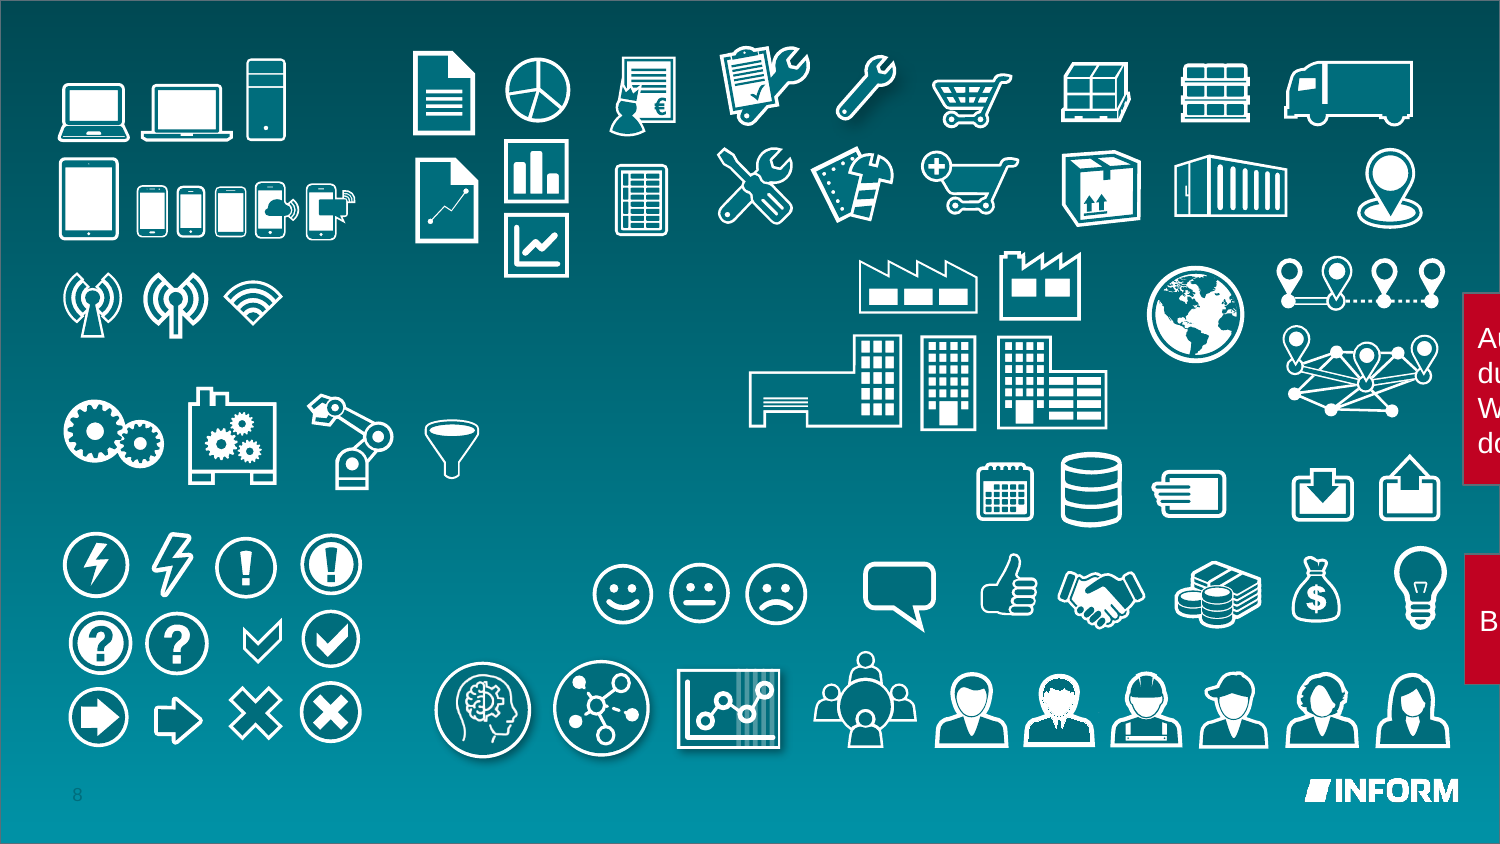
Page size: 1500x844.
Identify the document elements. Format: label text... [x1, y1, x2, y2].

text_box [143, 272, 209, 339]
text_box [505, 57, 571, 123]
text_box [305, 183, 356, 241]
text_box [46, 168, 131, 230]
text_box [1276, 255, 1446, 312]
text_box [719, 45, 811, 126]
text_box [934, 671, 1009, 748]
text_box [299, 680, 363, 744]
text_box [1379, 453, 1441, 522]
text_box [1291, 555, 1341, 623]
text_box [300, 533, 363, 596]
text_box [1291, 468, 1355, 522]
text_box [246, 58, 287, 142]
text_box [434, 661, 532, 759]
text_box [144, 611, 210, 676]
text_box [833, 52, 901, 124]
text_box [999, 250, 1082, 321]
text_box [136, 184, 168, 238]
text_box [744, 562, 808, 626]
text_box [62, 531, 130, 599]
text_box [668, 562, 730, 624]
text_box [503, 138, 569, 204]
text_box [1180, 63, 1251, 123]
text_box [1375, 672, 1451, 749]
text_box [242, 617, 282, 665]
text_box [980, 552, 1038, 617]
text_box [415, 157, 479, 244]
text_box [57, 82, 131, 143]
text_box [1174, 154, 1288, 218]
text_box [188, 386, 277, 485]
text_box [301, 609, 361, 669]
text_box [1061, 149, 1142, 228]
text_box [1150, 469, 1227, 519]
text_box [228, 685, 284, 741]
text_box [176, 185, 206, 238]
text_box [412, 50, 476, 136]
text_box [920, 150, 1020, 216]
picture [1287, 755, 1481, 825]
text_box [1082, 671, 1196, 782]
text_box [254, 181, 300, 240]
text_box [592, 563, 654, 625]
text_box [1284, 60, 1414, 127]
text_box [68, 611, 133, 675]
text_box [1356, 147, 1423, 230]
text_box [812, 650, 917, 748]
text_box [68, 686, 129, 748]
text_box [810, 145, 894, 224]
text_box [424, 419, 480, 480]
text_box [1023, 673, 1077, 748]
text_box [609, 56, 676, 137]
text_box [214, 536, 278, 600]
text_box Auswahl Pictogramme, Farben durch anklicken änderbar Weitere Pictos auf dem Sharepoint downloadbar [1461, 291, 1500, 487]
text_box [1198, 670, 1269, 749]
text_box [676, 668, 781, 750]
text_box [858, 259, 978, 314]
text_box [976, 462, 1034, 522]
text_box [1060, 451, 1123, 528]
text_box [140, 83, 234, 142]
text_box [1174, 560, 1262, 629]
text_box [306, 393, 394, 491]
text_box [748, 333, 903, 428]
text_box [929, 71, 1016, 132]
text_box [1060, 61, 1132, 123]
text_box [222, 280, 283, 326]
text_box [920, 335, 977, 432]
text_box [1282, 324, 1439, 418]
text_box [62, 271, 123, 338]
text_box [214, 186, 247, 238]
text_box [503, 212, 569, 279]
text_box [1146, 265, 1245, 364]
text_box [153, 696, 204, 746]
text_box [1284, 671, 1360, 749]
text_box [716, 146, 794, 225]
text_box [63, 399, 165, 469]
text_box Bitte ausblenden/rauslöschen [1462, 552, 1500, 686]
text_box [552, 659, 650, 757]
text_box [1056, 570, 1146, 630]
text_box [151, 531, 194, 598]
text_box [1393, 545, 1448, 630]
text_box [863, 561, 937, 634]
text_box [997, 335, 1108, 430]
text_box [614, 163, 669, 237]
